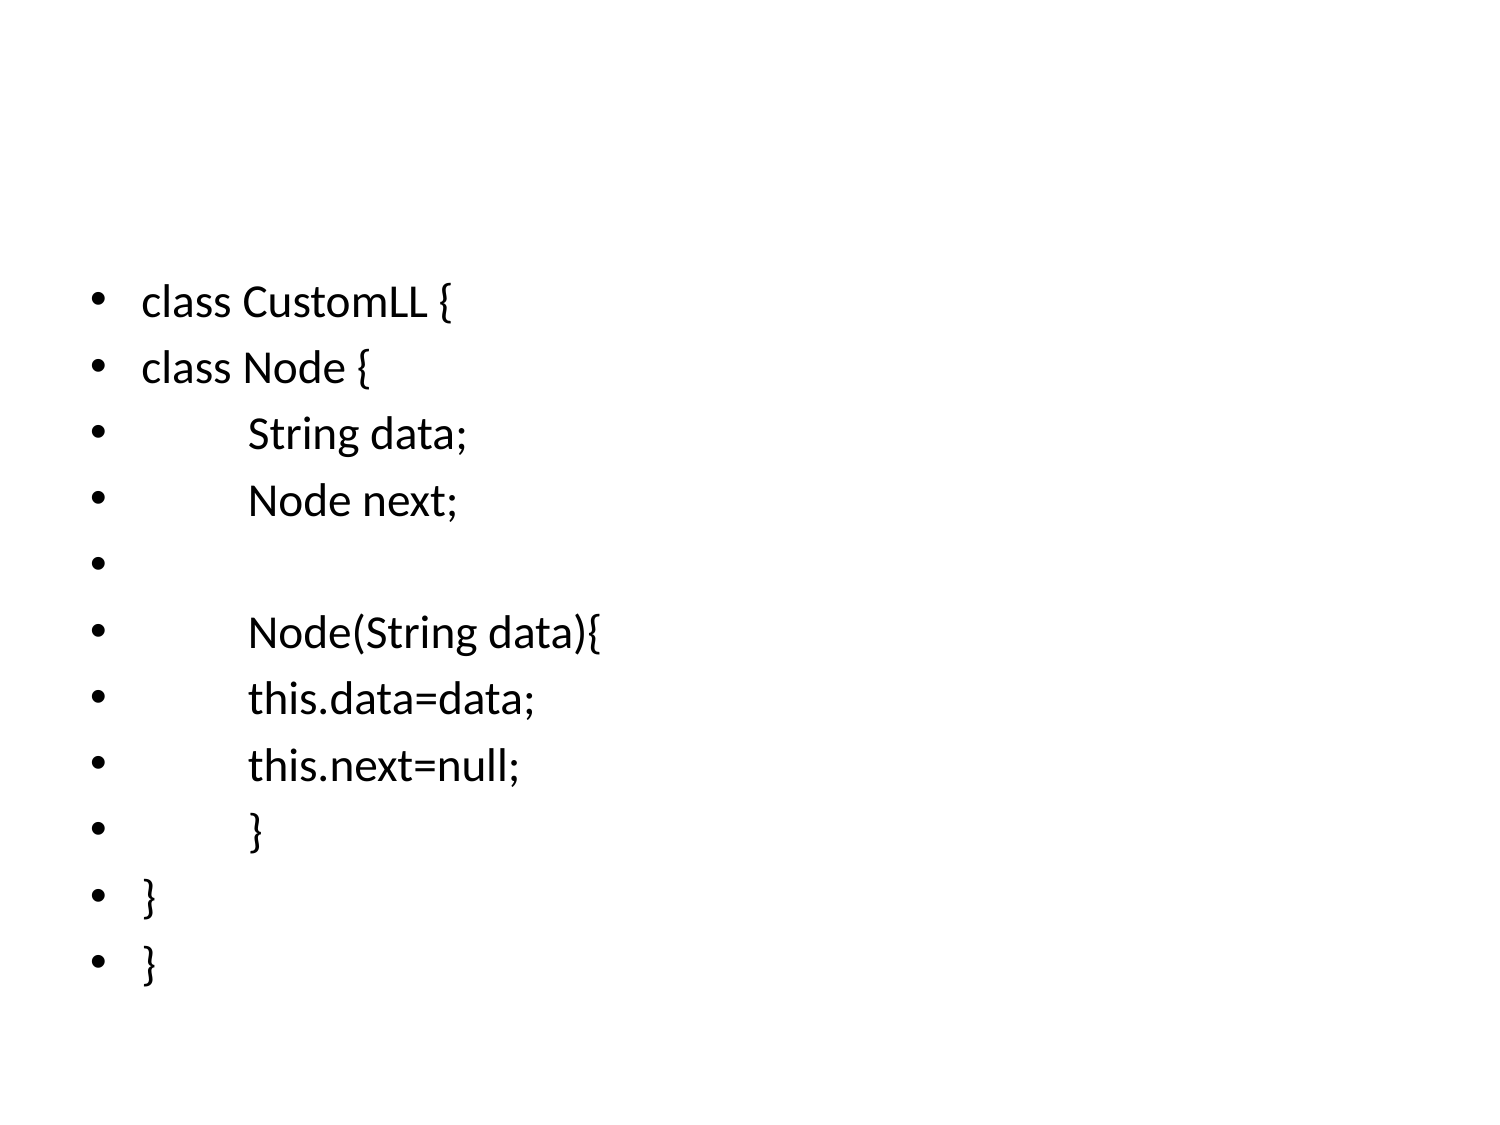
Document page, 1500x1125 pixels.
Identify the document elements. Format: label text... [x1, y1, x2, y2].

list class CustomLL { class Node { String data; Node next; Node(String data){ this.data=data; this.next=null; } } } [75, 262, 1425, 1005]
